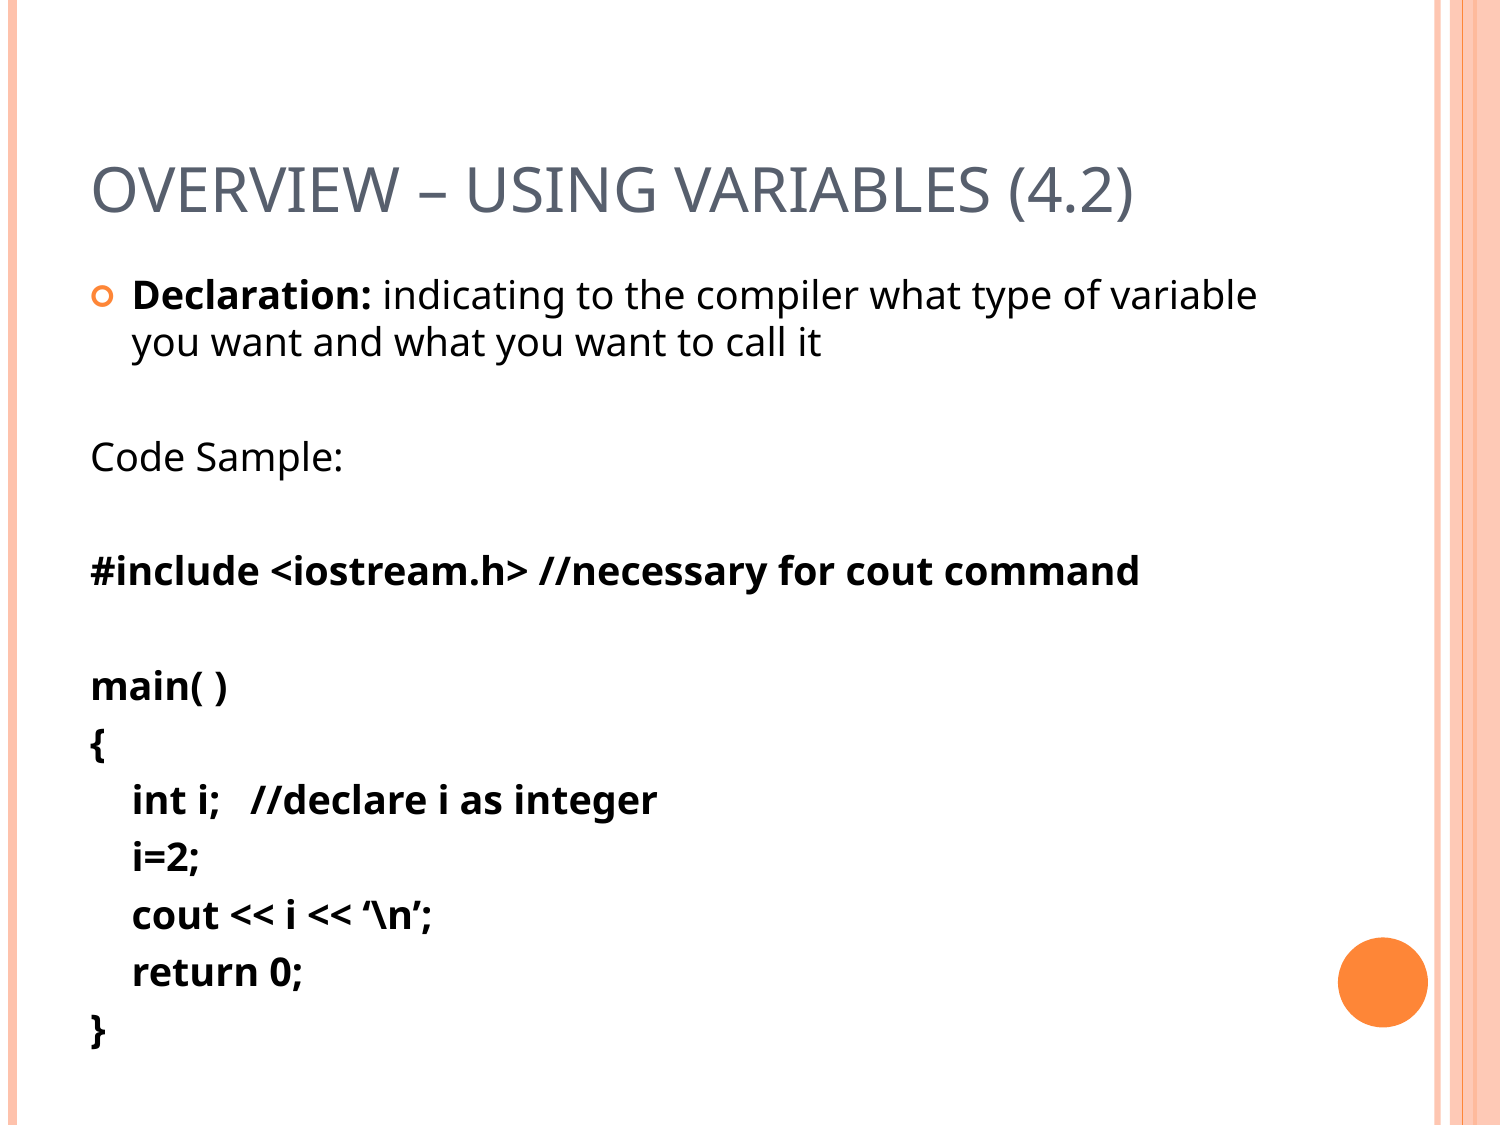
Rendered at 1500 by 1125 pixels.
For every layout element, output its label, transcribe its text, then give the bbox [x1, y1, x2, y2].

title Overview – Using Variables (4.2) [75, 45, 1300, 233]
list Declaration: indicating to the compiler what type of variable you want and what you want to call it Code Sample: #include <iostream.h> //necessary for cout command main( ) { int i; //declare i as integer i=2; cout << i << ‘\n’; return 0; } [75, 262, 1300, 1062]
